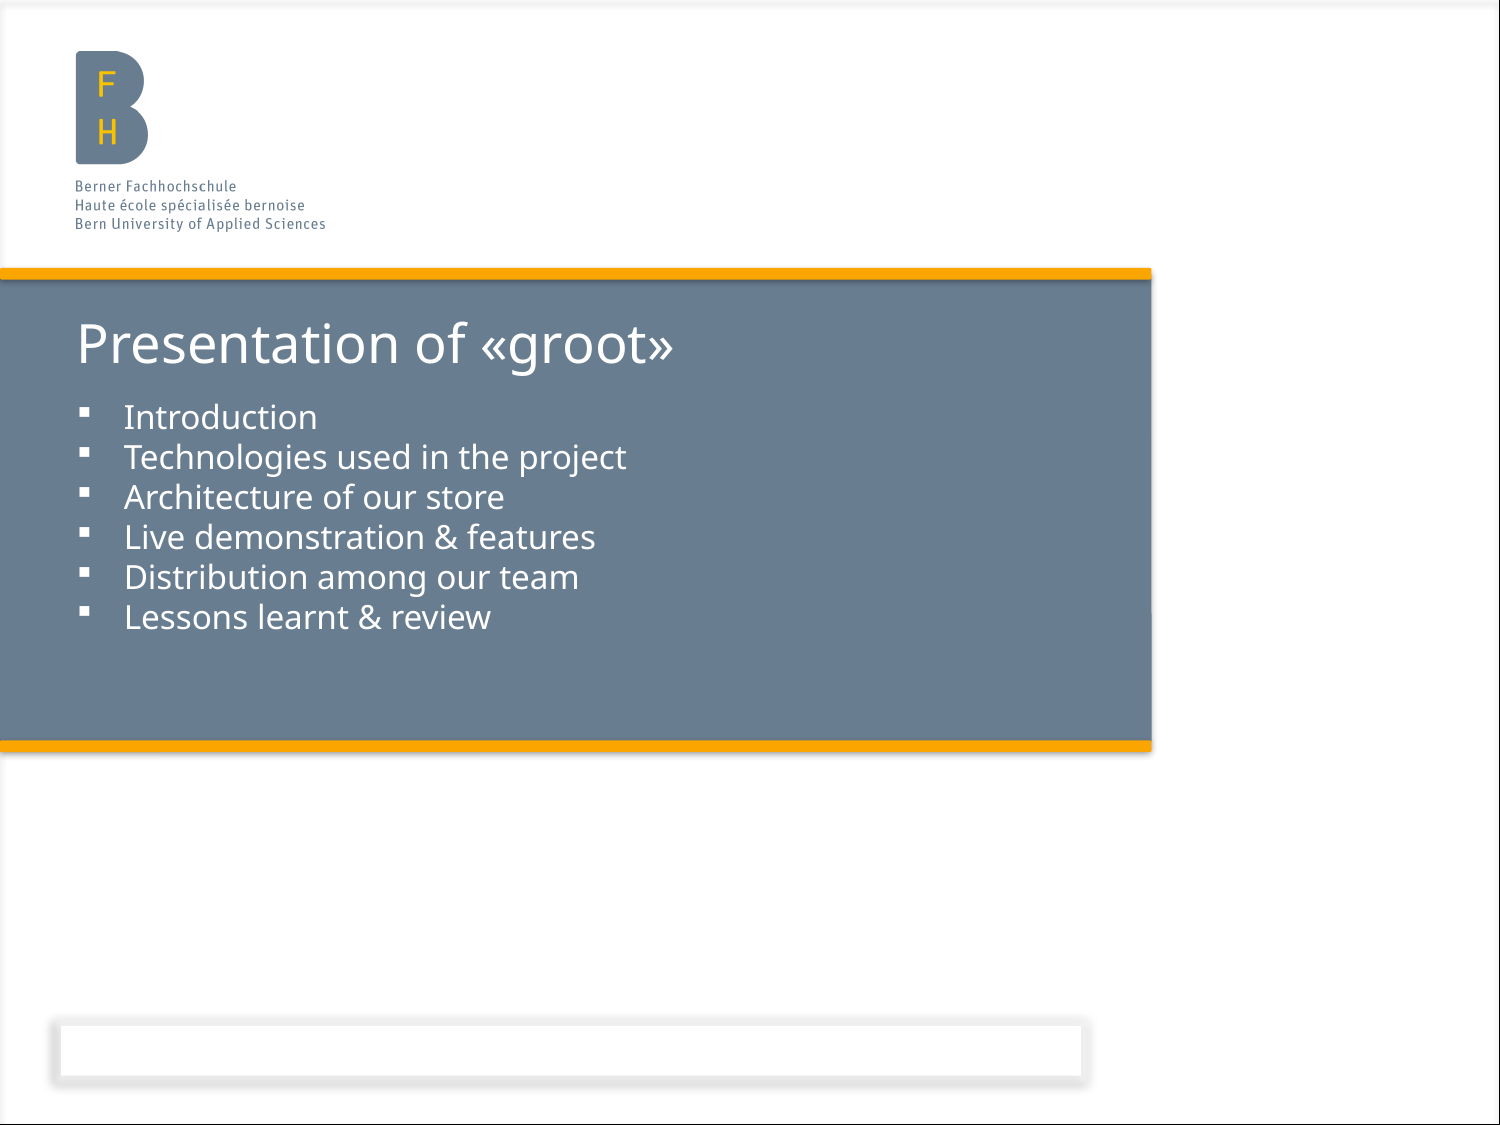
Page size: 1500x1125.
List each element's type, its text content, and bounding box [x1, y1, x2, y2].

picture [74, 51, 326, 233]
title Presentation of «groot» [76, 301, 1146, 389]
subtitle Introduction Technologies used in the project Architecture of our store Live demonstration & features Distribution among our team Lessons learnt & review [76, 389, 1146, 711]
